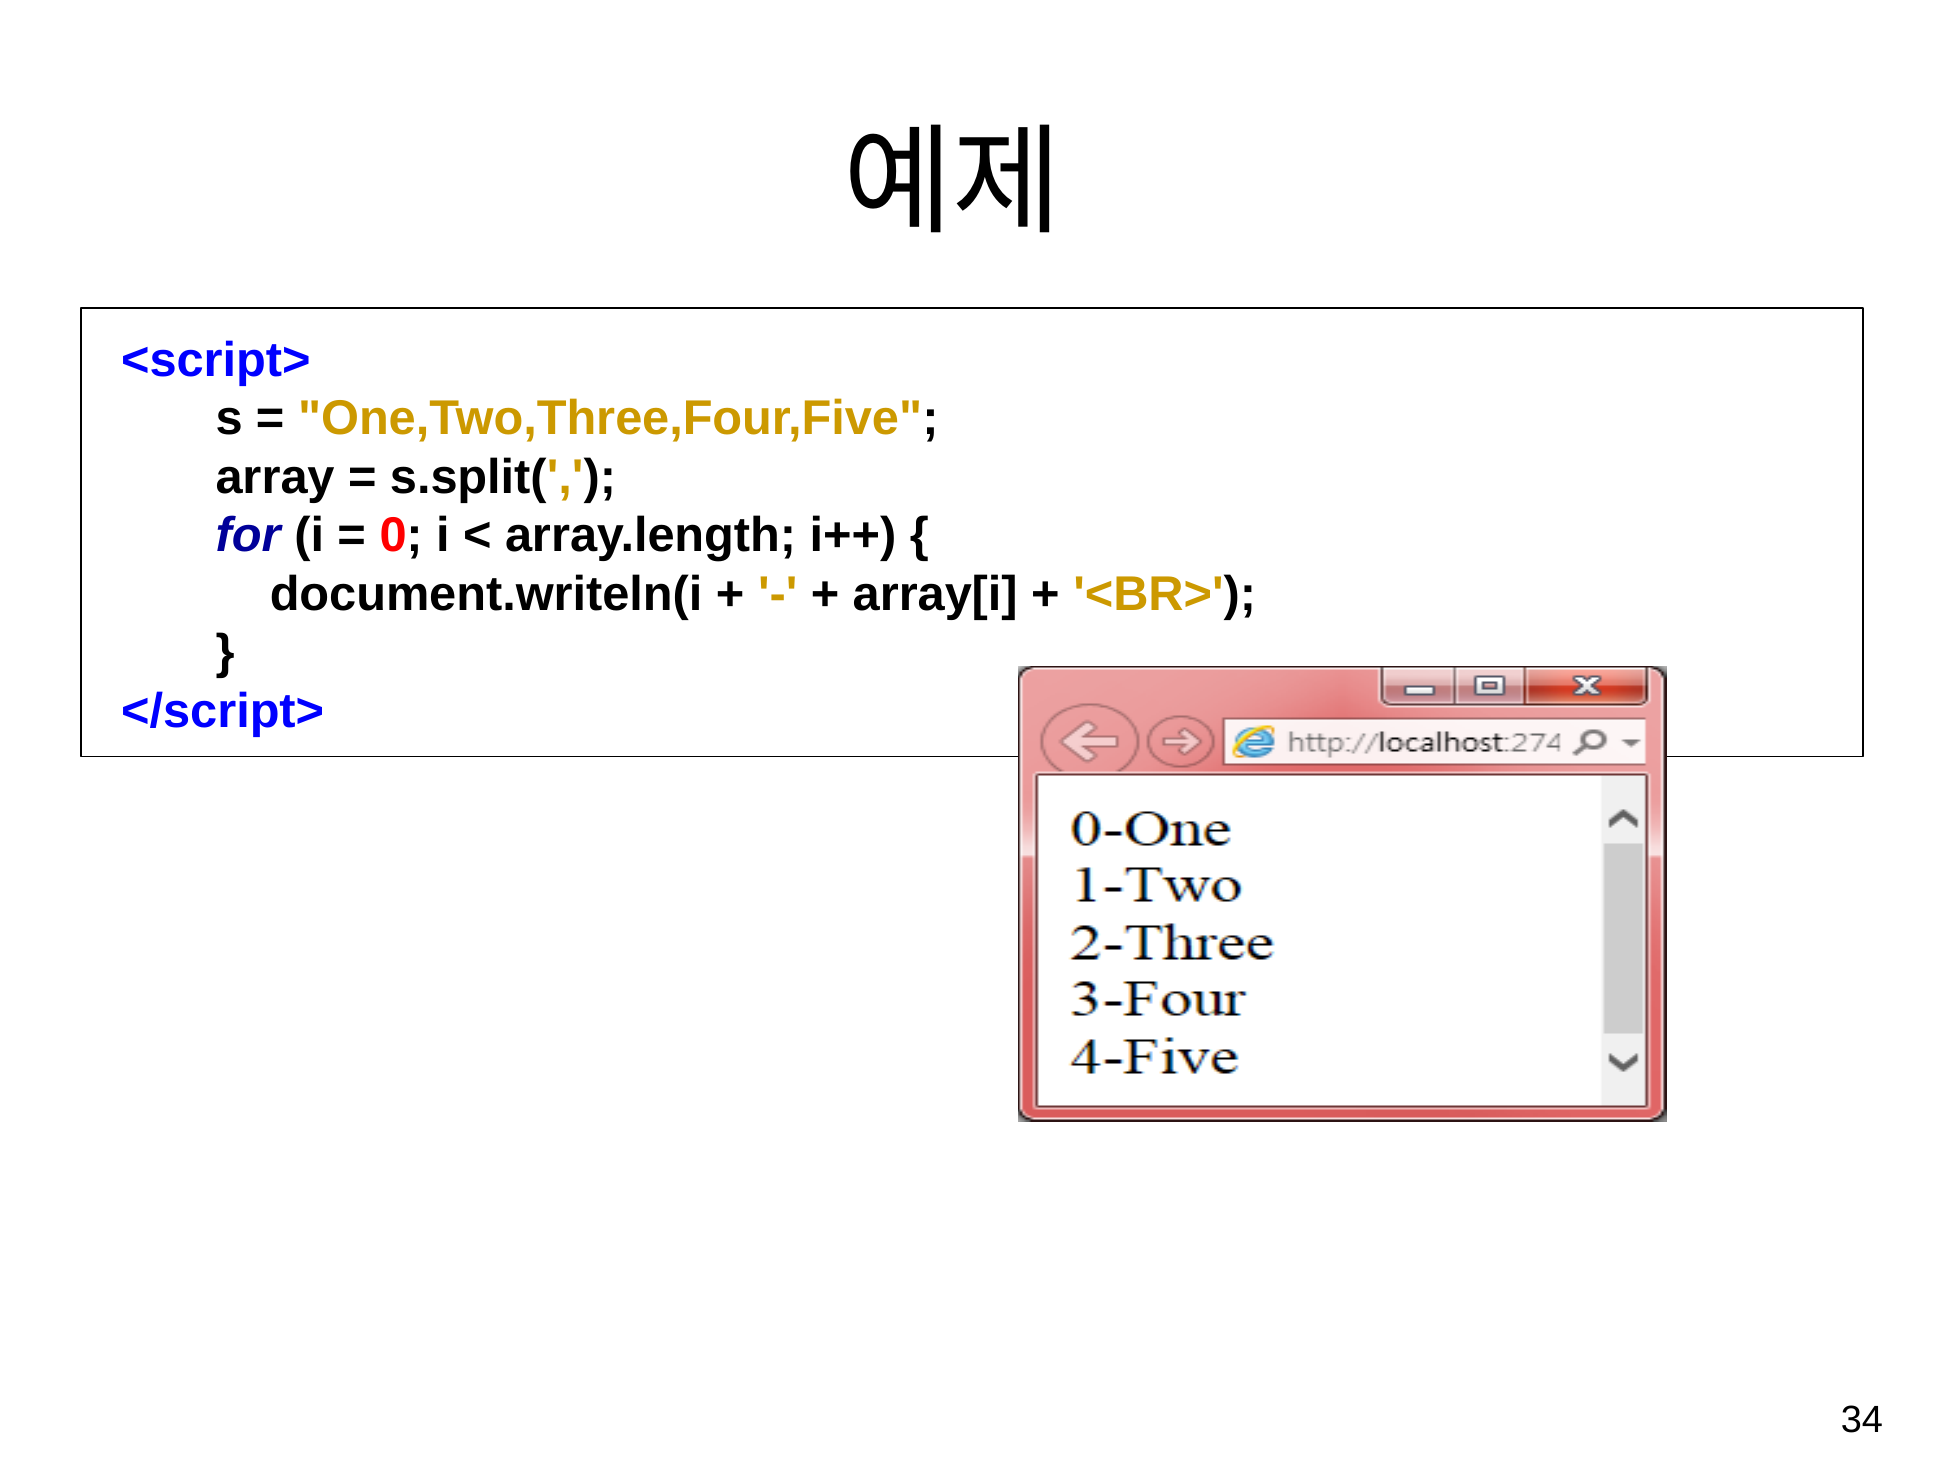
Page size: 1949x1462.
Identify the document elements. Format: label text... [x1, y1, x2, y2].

text_box <script> s = "One,Two,Three,Four,Five"; array = s.split(','); for (i = 0; i < array.length; i++) { document.writeln(i + '-' + array[i] + '<BR>'); } </script> [80, 307, 1864, 757]
picture [1017, 666, 1667, 1122]
slide_number 34 [1496, 1372, 1899, 1462]
title 예제 [156, 92, 1749, 255]
